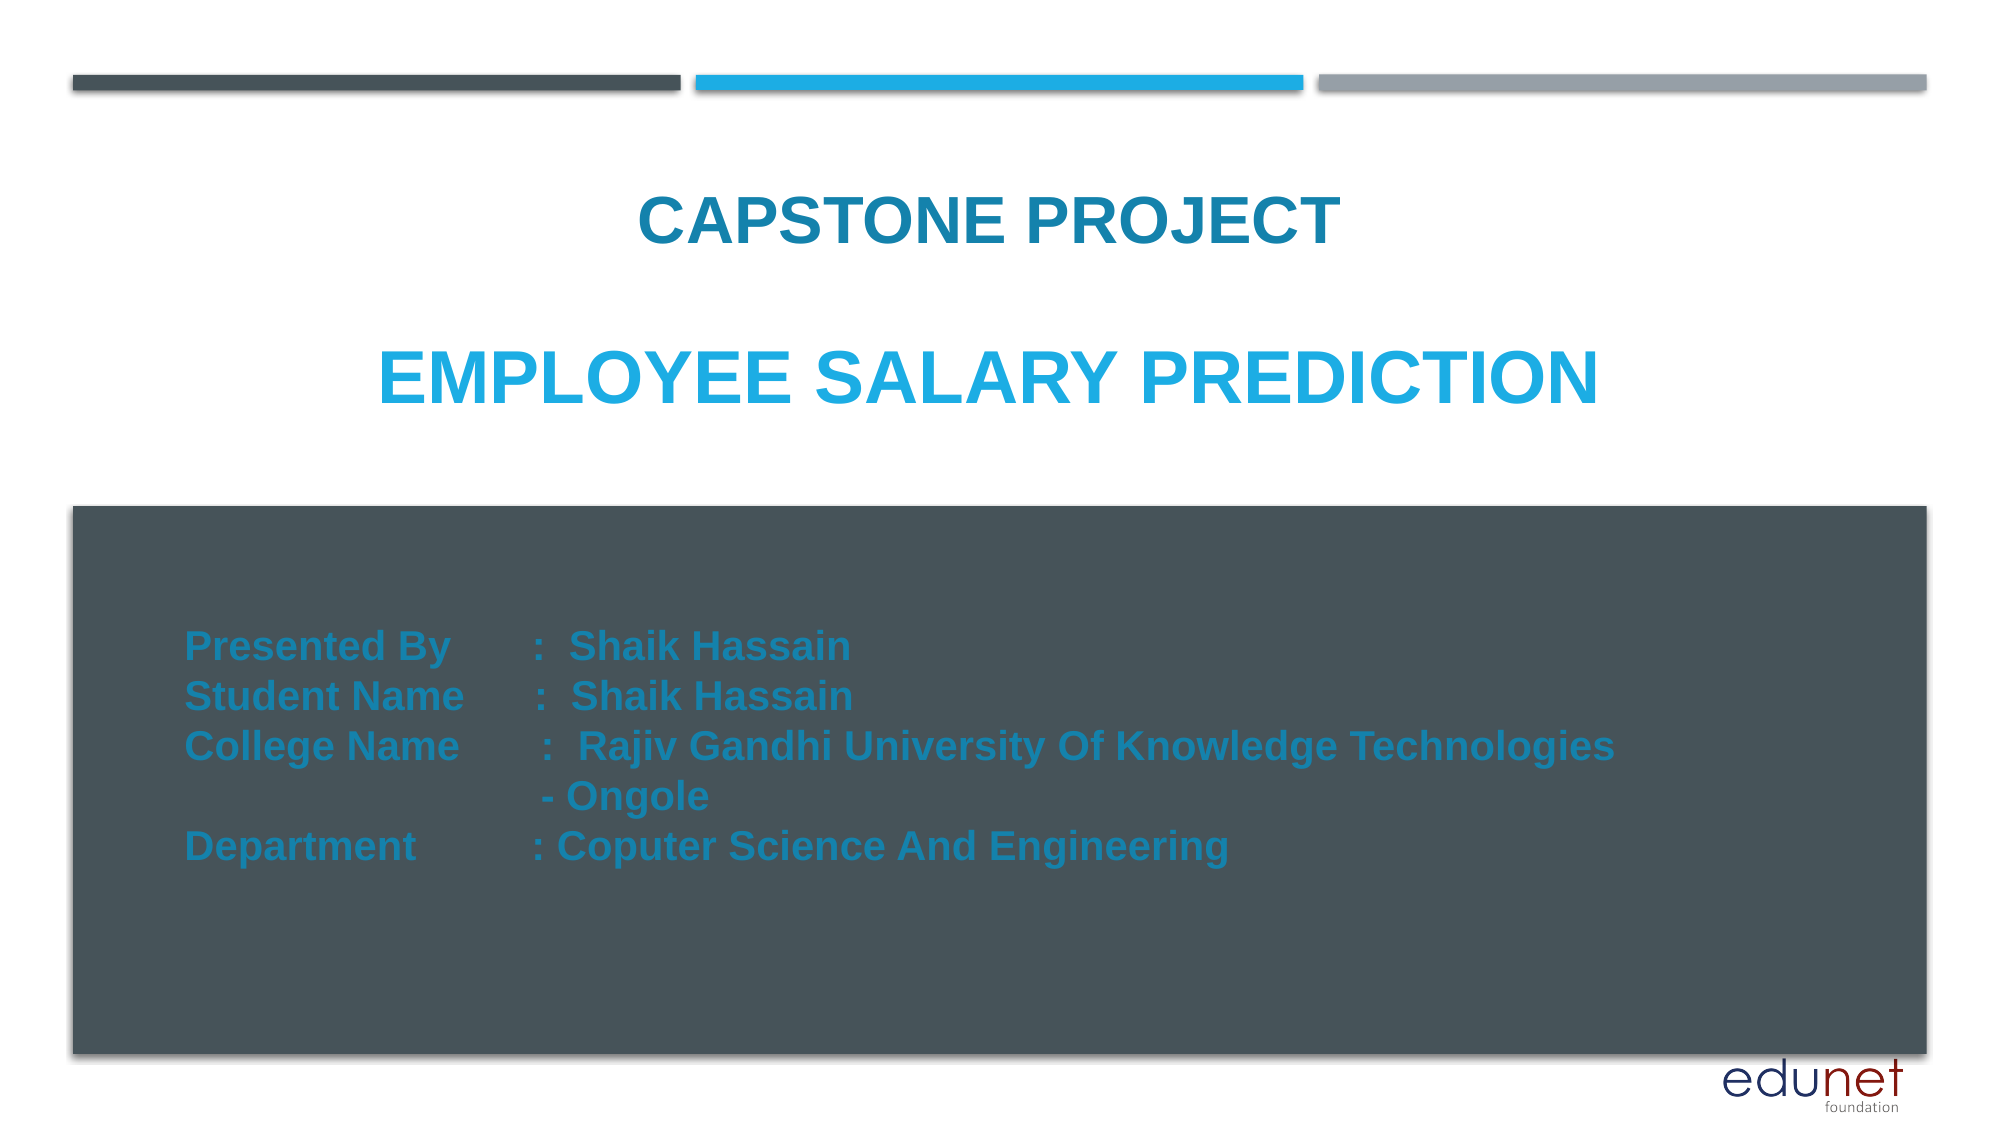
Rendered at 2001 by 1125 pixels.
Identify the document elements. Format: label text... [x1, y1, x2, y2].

title Employee Salary prediction [239, 265, 1740, 426]
text_box Presented By : Shaik Hassain Student Name : Shaik Hassain College Name : Rajiv Gandhi University Of Knowledge Technologies - Ongole Department : Coputer Science And Engineering [169, 611, 1953, 877]
text_box CAPSTONE PROJECT [0, 169, 2000, 265]
picture [1719, 1056, 1905, 1116]
